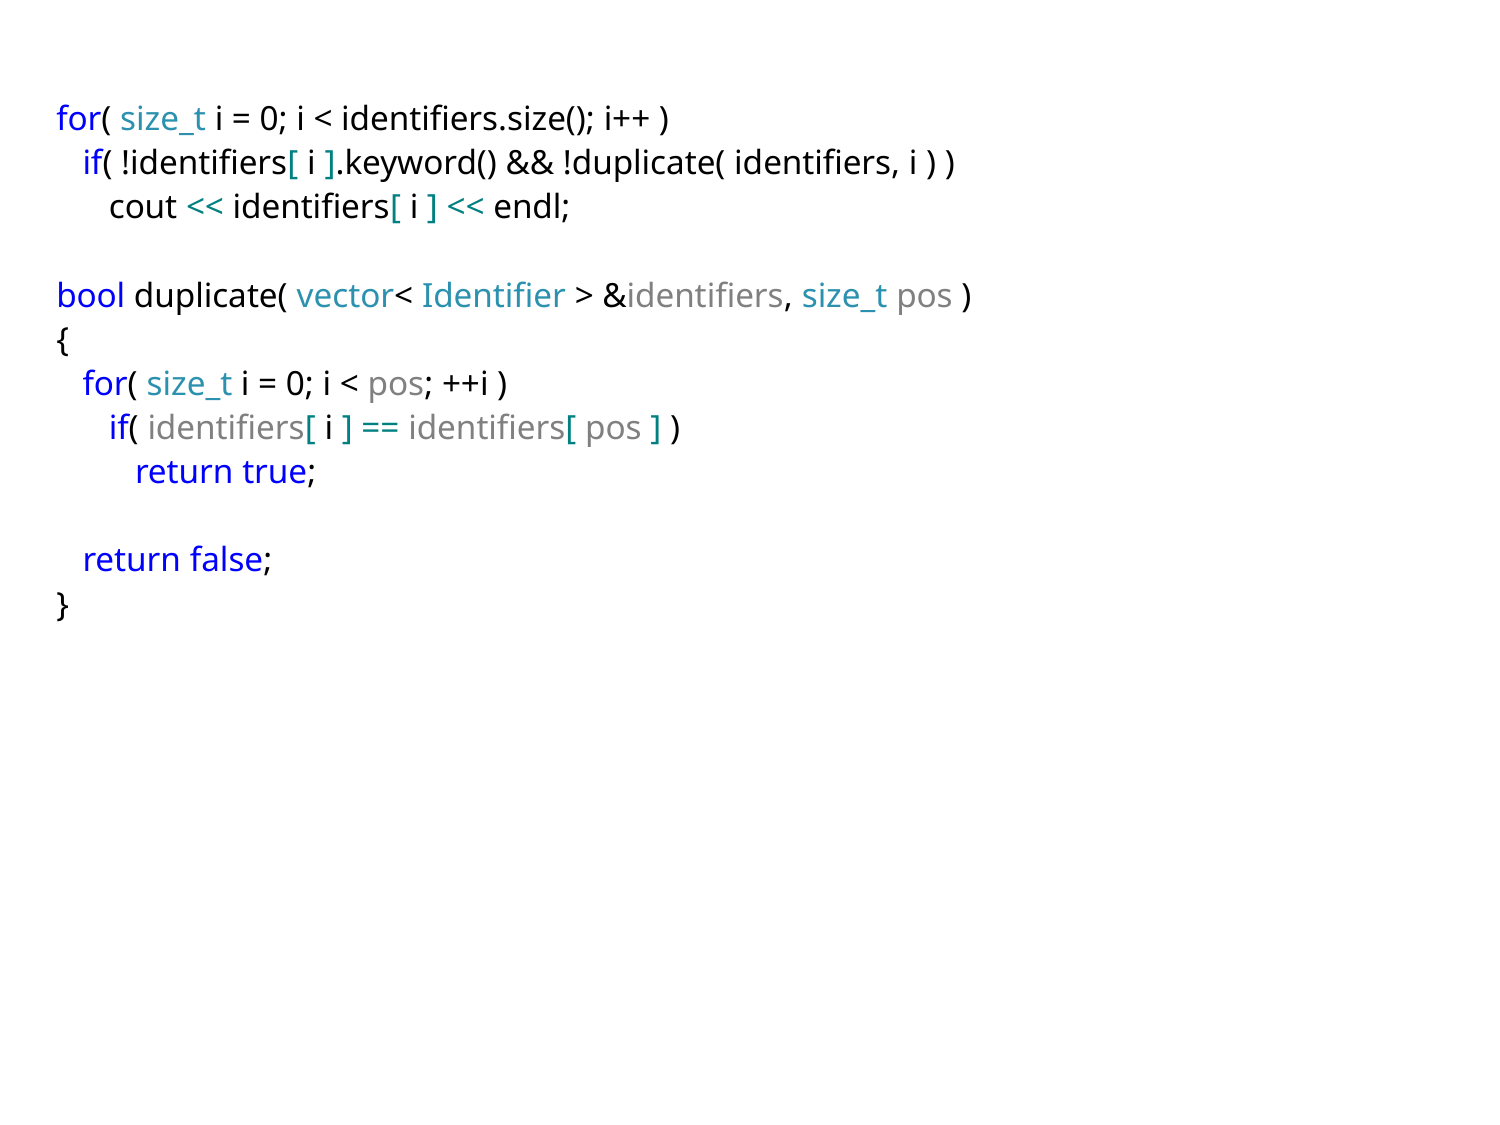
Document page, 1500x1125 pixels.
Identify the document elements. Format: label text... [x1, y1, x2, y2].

list for( size_t i = 0; i < identifiers.size(); i++ ) if( !identifiers[ i ].keyword() && !duplicate( identifiers, i ) ) cout << identifiers[ i ] << endl; bool duplicate( vector< Identifier > &identifiers, size_t pos ) { for( size_t i = 0; i < pos; ++i ) if( identifiers[ i ] == identifiers[ pos ] ) return true; return false; } [41, 90, 1459, 634]
